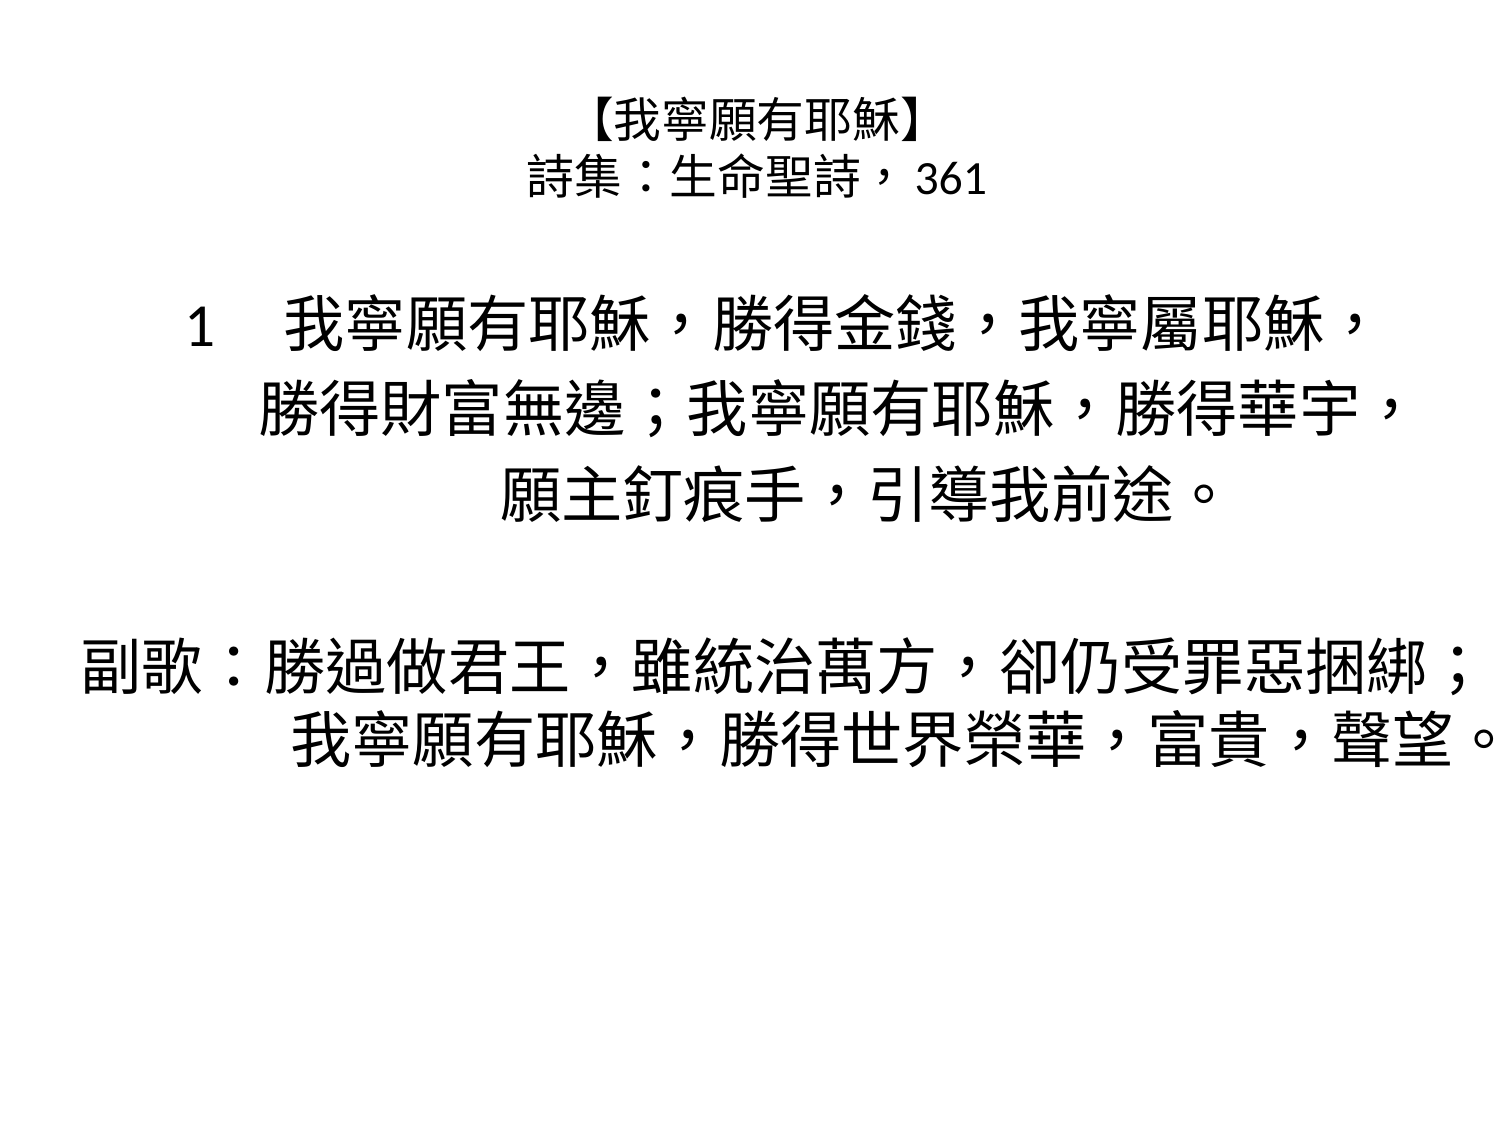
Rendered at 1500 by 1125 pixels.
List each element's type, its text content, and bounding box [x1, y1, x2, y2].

title 【我寧願有耶穌】 詩集：生命聖詩，361 [82, 82, 1432, 270]
list 1 我寧願有耶穌，勝得金錢，我寧屬耶穌， 勝得財富無邊；我寧願有耶穌，勝得華宇， 願主釘痕手，引導我前途。 副歌：勝過做君王，雖統治萬方，卻仍受罪惡捆綁； 我寧願有耶穌，勝得世界榮華，富貴，聲望。 [35, 277, 1500, 1020]
